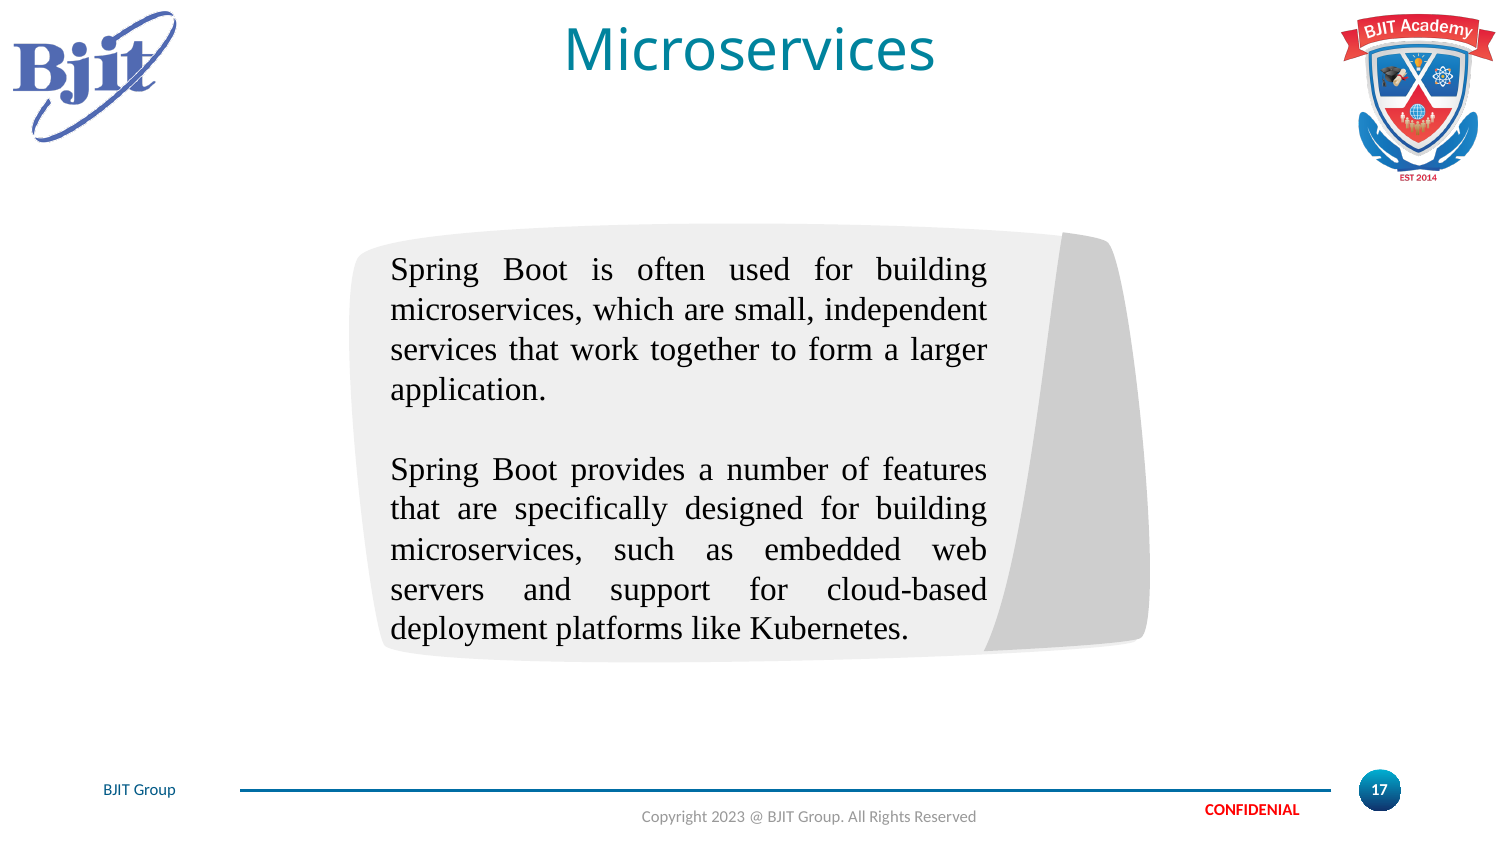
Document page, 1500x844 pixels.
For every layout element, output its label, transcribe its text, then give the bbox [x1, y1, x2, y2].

title Microservices [396, 12, 1104, 84]
picture [13, 10, 177, 143]
picture [1337, 10, 1500, 185]
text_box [331, 223, 1169, 663]
